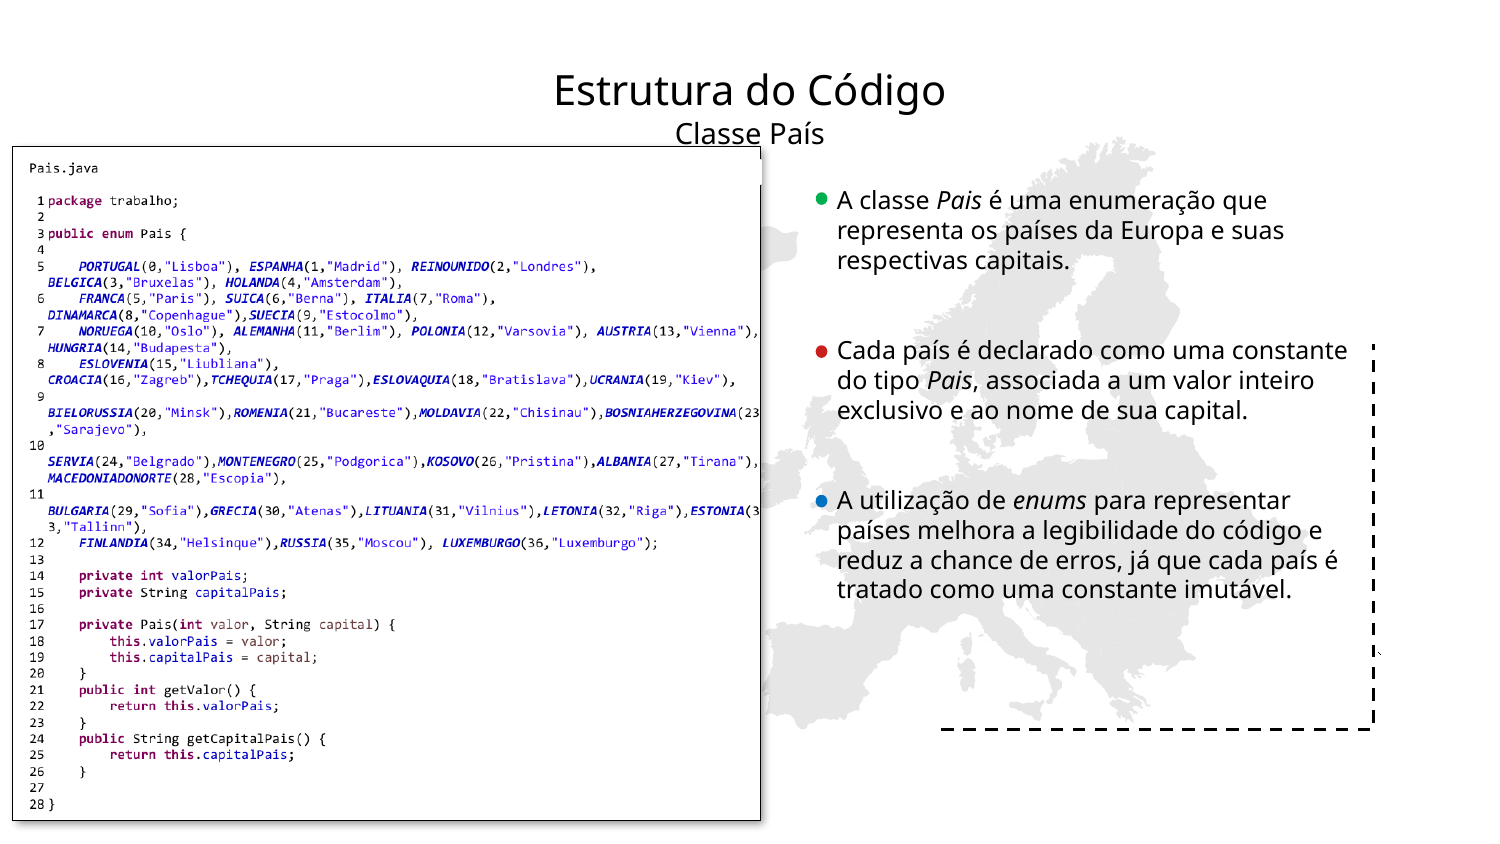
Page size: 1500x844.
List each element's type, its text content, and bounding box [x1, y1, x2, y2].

title Estrutura do Código [390, 61, 1110, 117]
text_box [718, 135, 1381, 730]
picture [12, 145, 761, 820]
text_box Classe País [525, 107, 975, 143]
